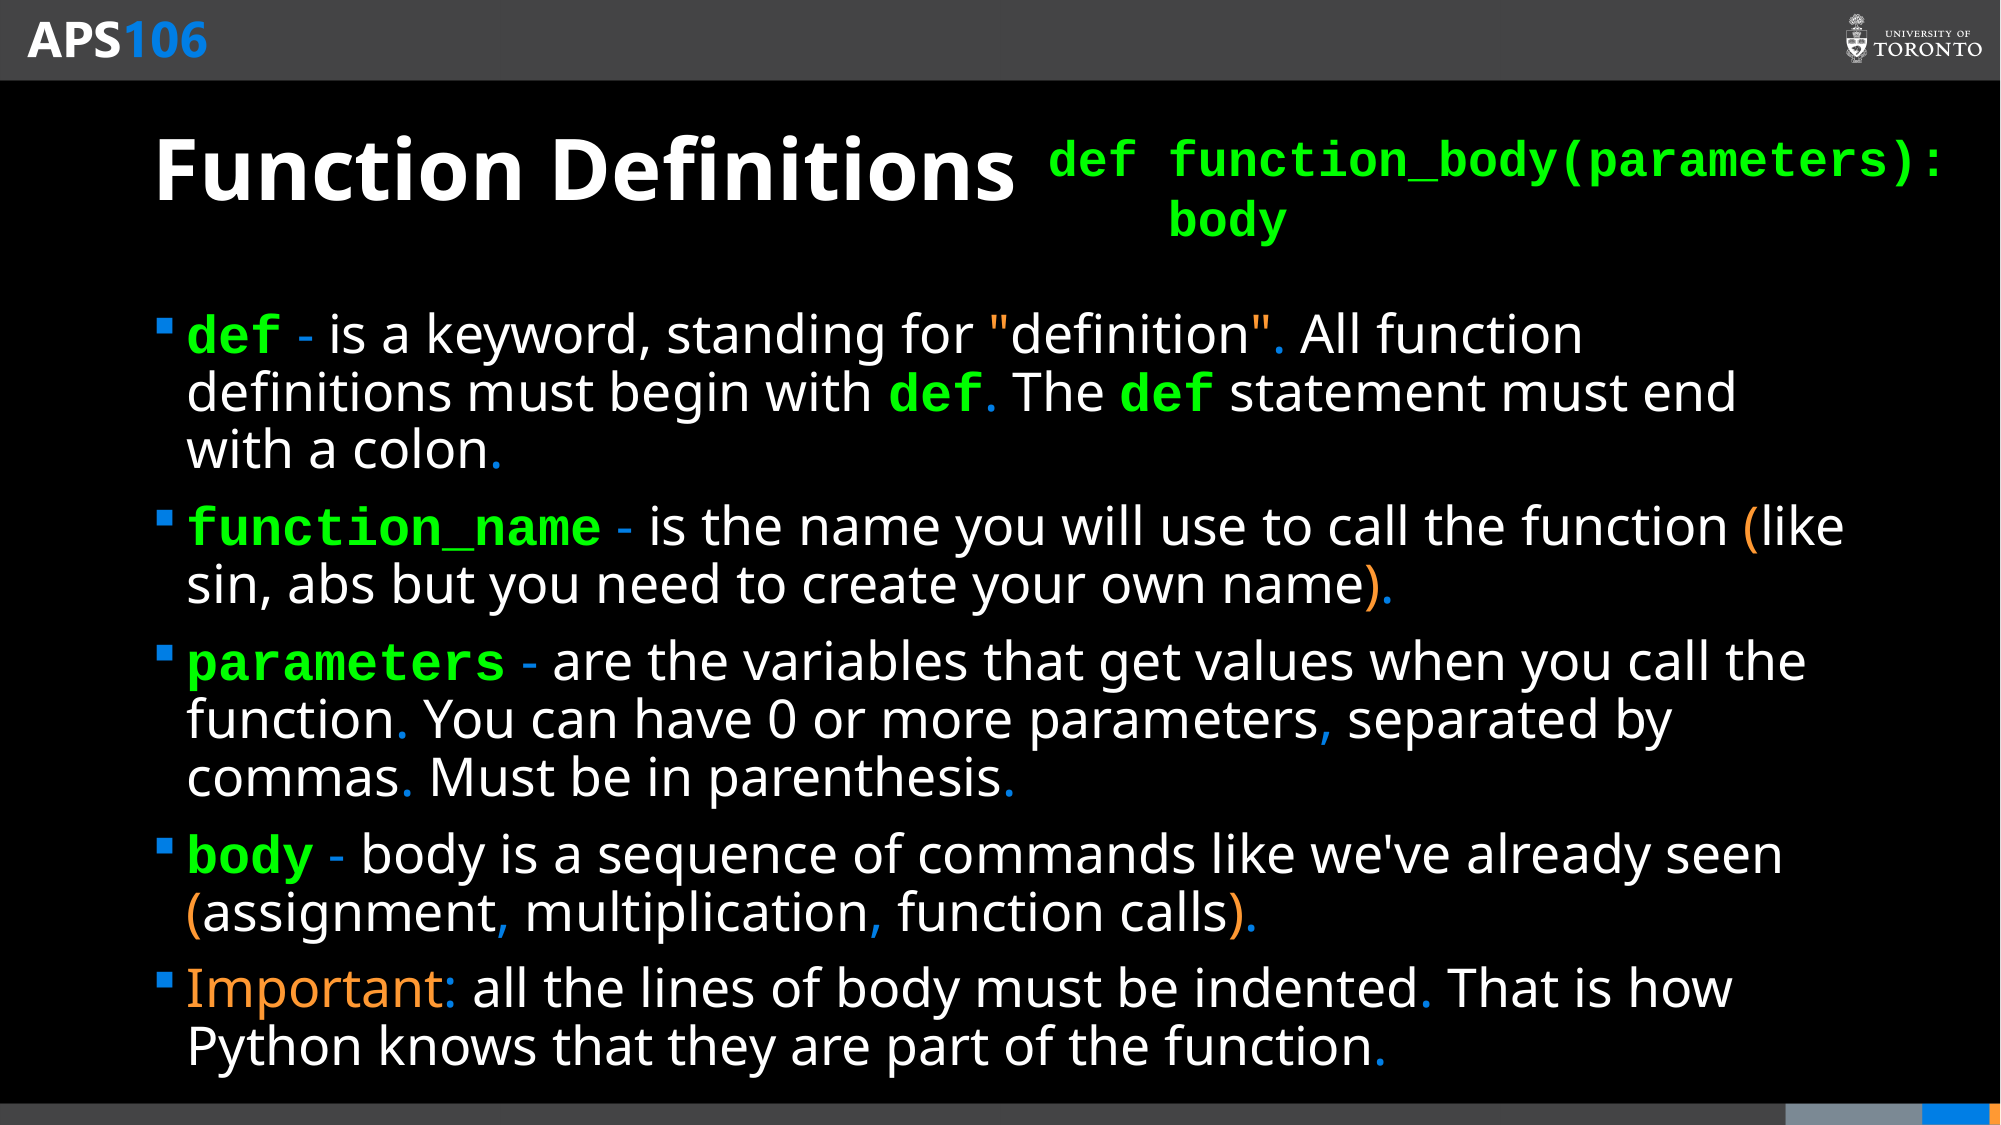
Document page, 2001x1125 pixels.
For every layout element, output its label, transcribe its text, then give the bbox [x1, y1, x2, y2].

text_box def function_body(parameters): body [1033, 119, 1972, 254]
title Function Definitions [137, 119, 1033, 227]
picture [0, 0, 2001, 1125]
list def - is a keyword, standing for "definition". All function definitions must begin with def. The def statement must end with a colon. function_name - is the name you will use to call the function (like sin, abs but you need to create your own name). parameters - are the variables that get values when you call the function. You can have 0 or more parameters, separated by commas. Must be in parenthesis. body - body is a sequence of commands like we've already seen (assignment, multiplication, function calls). Important: all the lines of body must be indented. That is how Python knows that they are part of the function. [137, 299, 1863, 1093]
